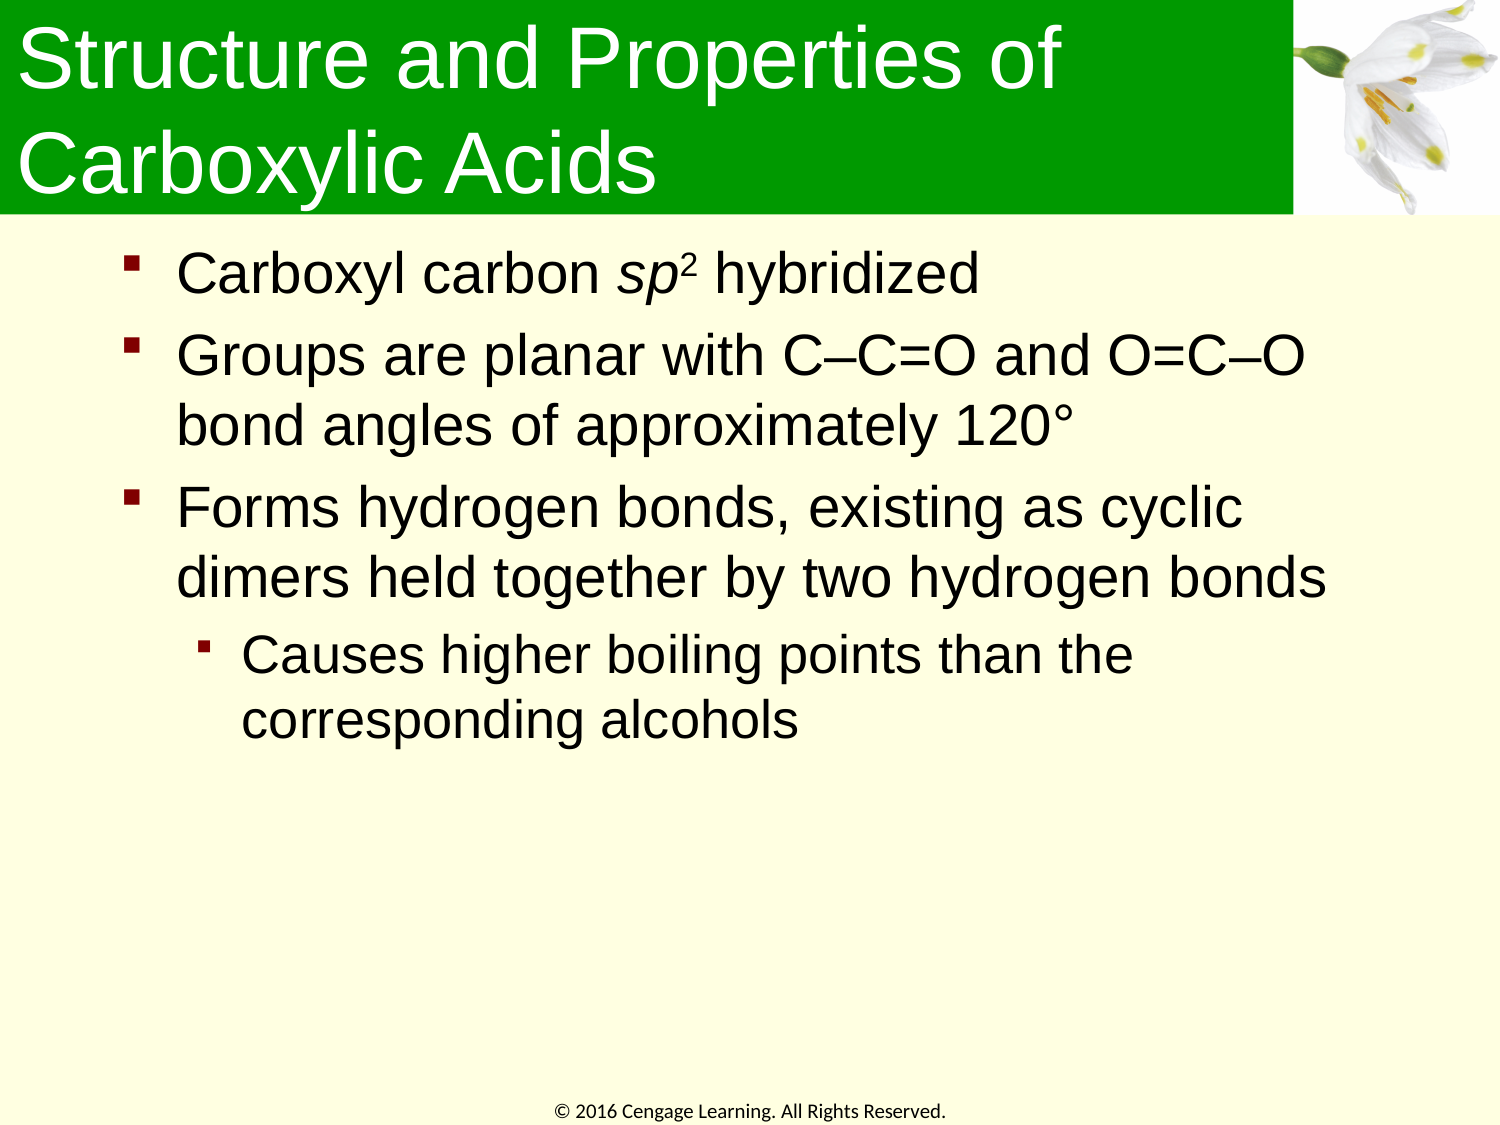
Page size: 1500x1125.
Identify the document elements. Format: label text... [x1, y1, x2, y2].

title Structure and Properties of Carboxylic Acids [0, 0, 1288, 213]
picture [1293, 0, 1500, 215]
list Carboxyl carbon sp2 hybridized Groups are planar with C–C=O and O=C–O bond angles of approximately 120° Forms hydrogen bonds, existing as cyclic dimers held together by two hydrogen bonds Causes higher boiling points than the corresponding alcohols [103, 227, 1450, 1065]
